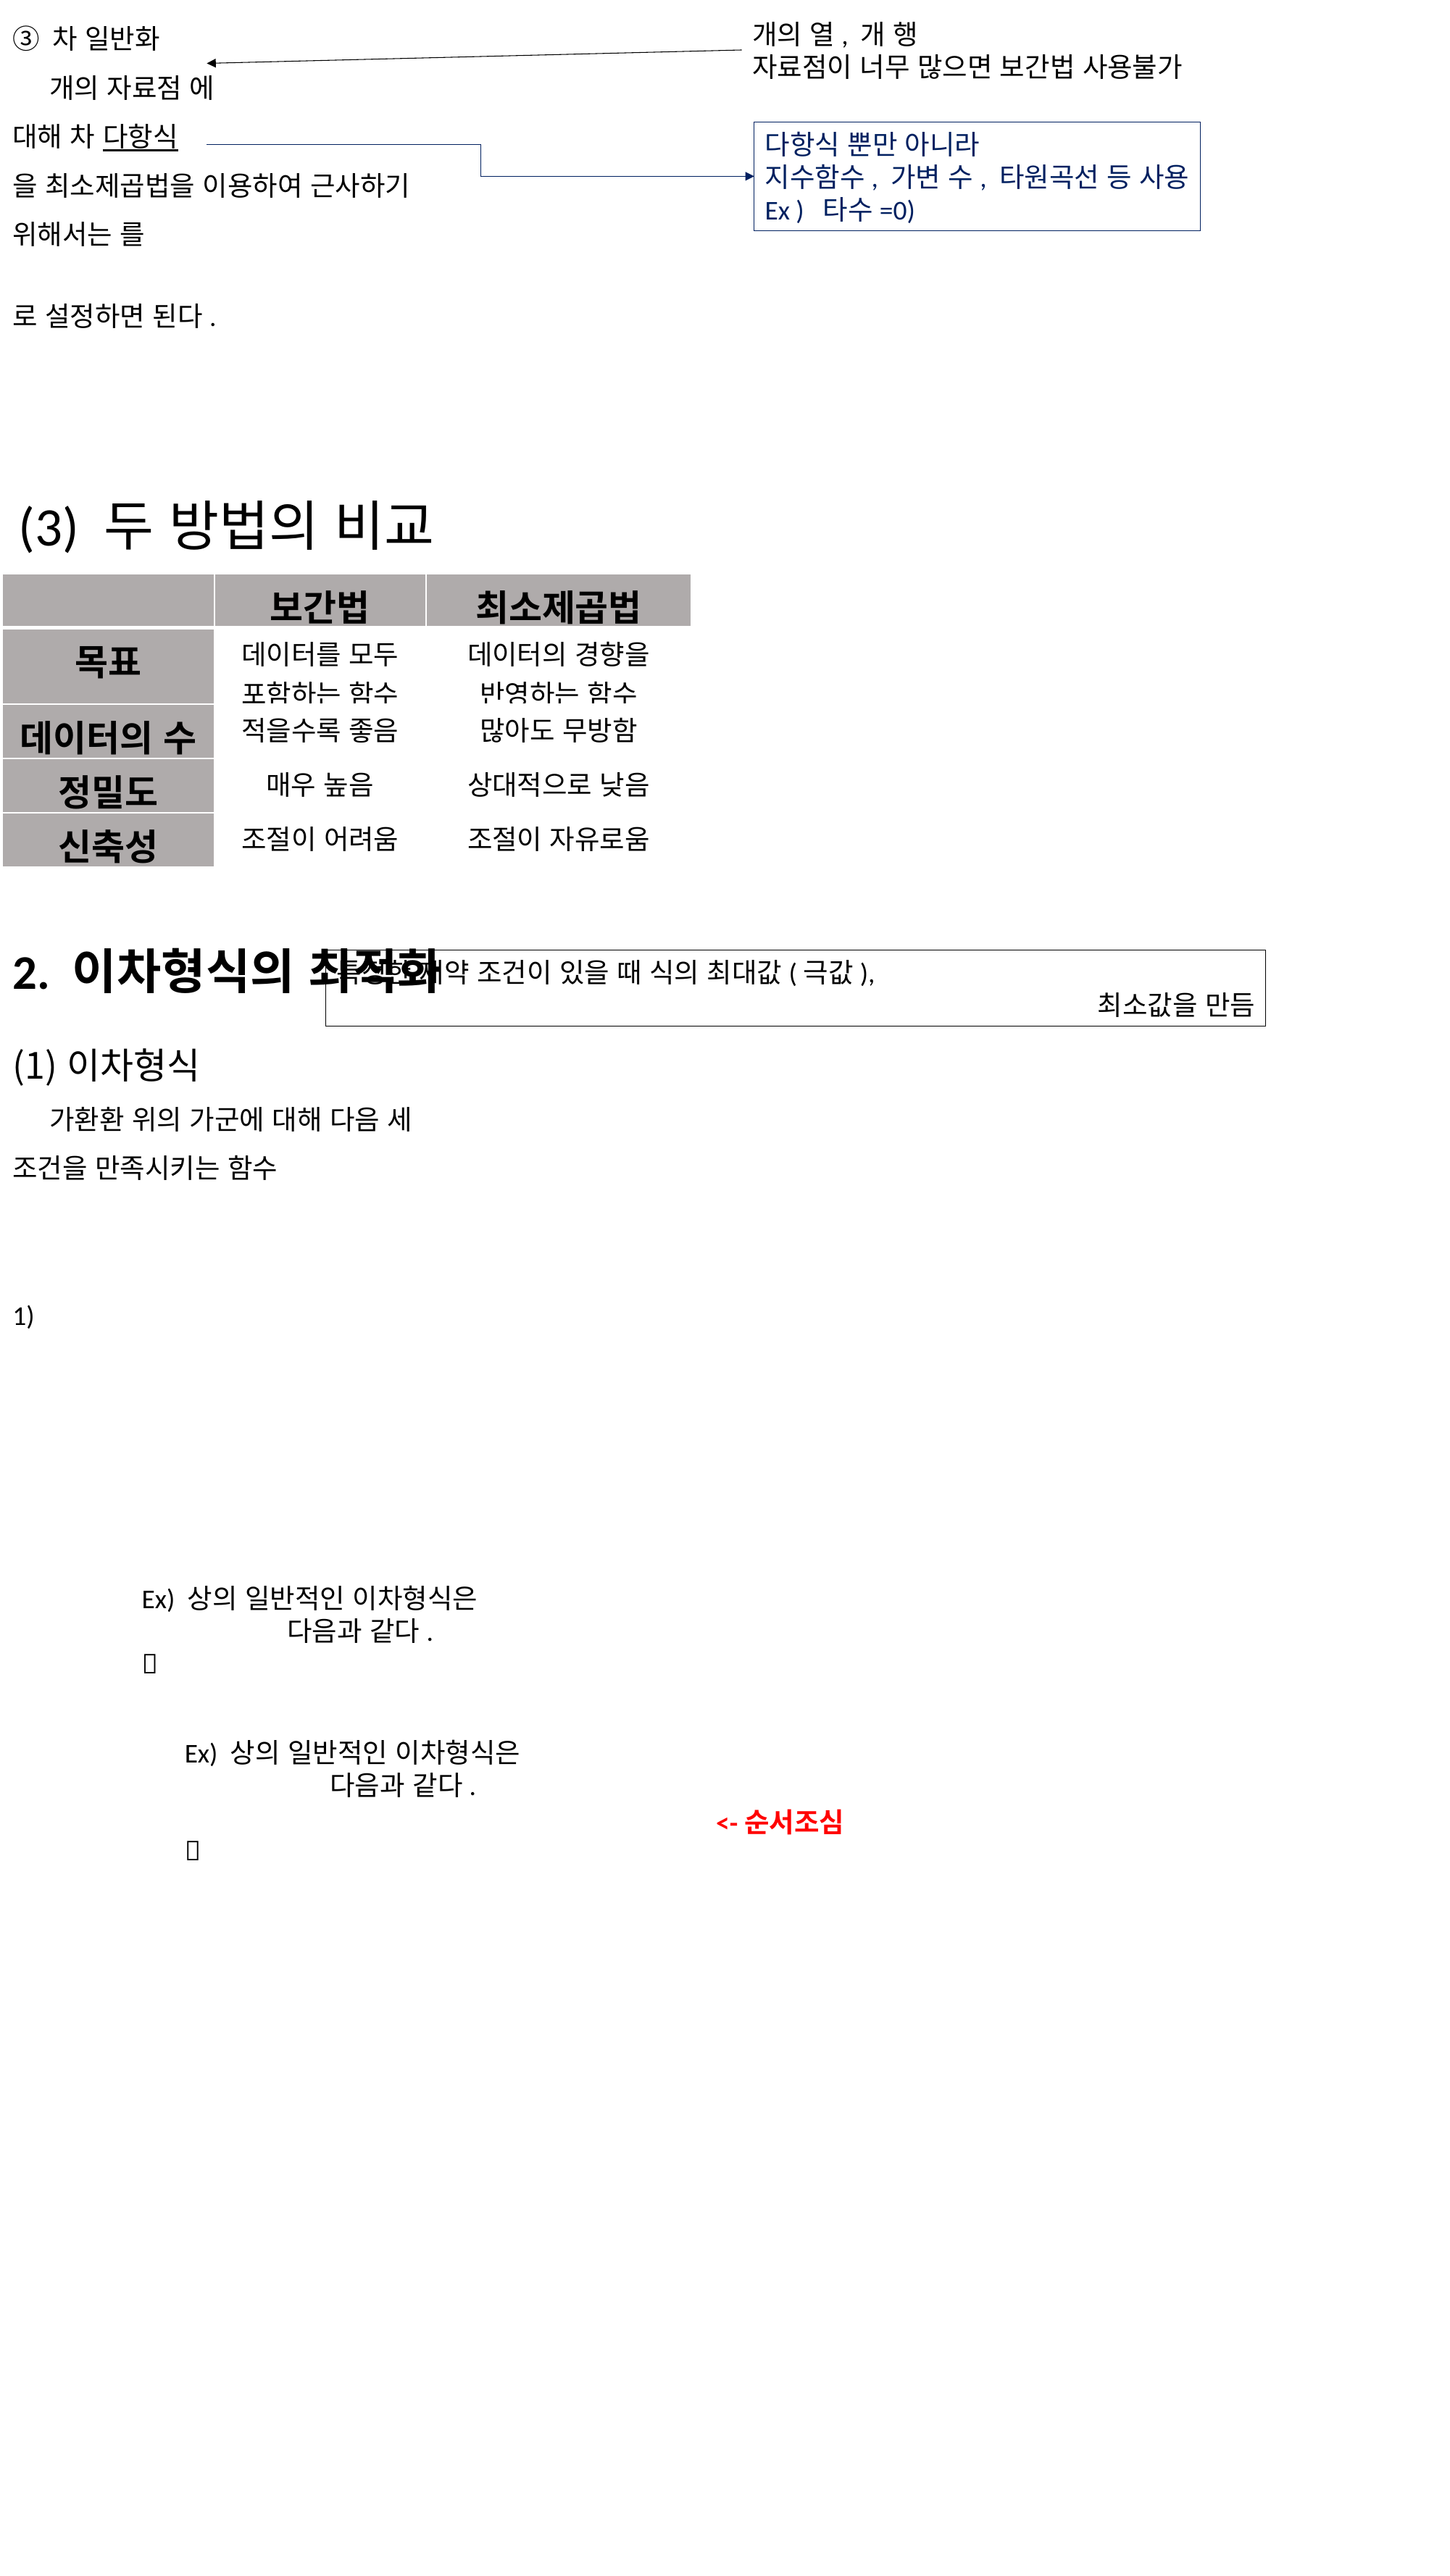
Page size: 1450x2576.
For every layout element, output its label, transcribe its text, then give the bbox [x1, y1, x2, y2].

text_box 특정한 제약 조건이 있을 때 식의 최대값(극값), 최소값을 만듬 [325, 950, 1266, 1026]
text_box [207, 144, 746, 177]
table_cell 조절이 어려움 [215, 814, 425, 866]
table_cell 상대적으로 낮음 [427, 759, 691, 812]
table_header 보간법 [215, 574, 425, 626]
table_cell 데이터를 모두 포함하는 함수 [215, 630, 425, 703]
table_cell 조절이 자유로움 [427, 814, 691, 866]
table_cell 신축성 [3, 814, 214, 866]
table_cell 데이터의 경향을 반영하는 함수 [427, 630, 691, 703]
table_cell 목표 [3, 630, 214, 703]
table_cell 데이터의 수 [3, 705, 214, 758]
table_header 최소제곱법 [427, 574, 691, 626]
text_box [207, 50, 725, 64]
text_box (3) 두 방법의 비교 [7, 486, 446, 562]
table_cell 많아도 무방함 [427, 705, 691, 758]
table_cell 정밀도 [3, 759, 214, 812]
table_cell 적을수록 좋음 [215, 705, 425, 758]
table_cell 매우 높음 [215, 759, 425, 812]
table_header [3, 574, 214, 626]
text_box <-순서조심 [705, 1800, 856, 1844]
